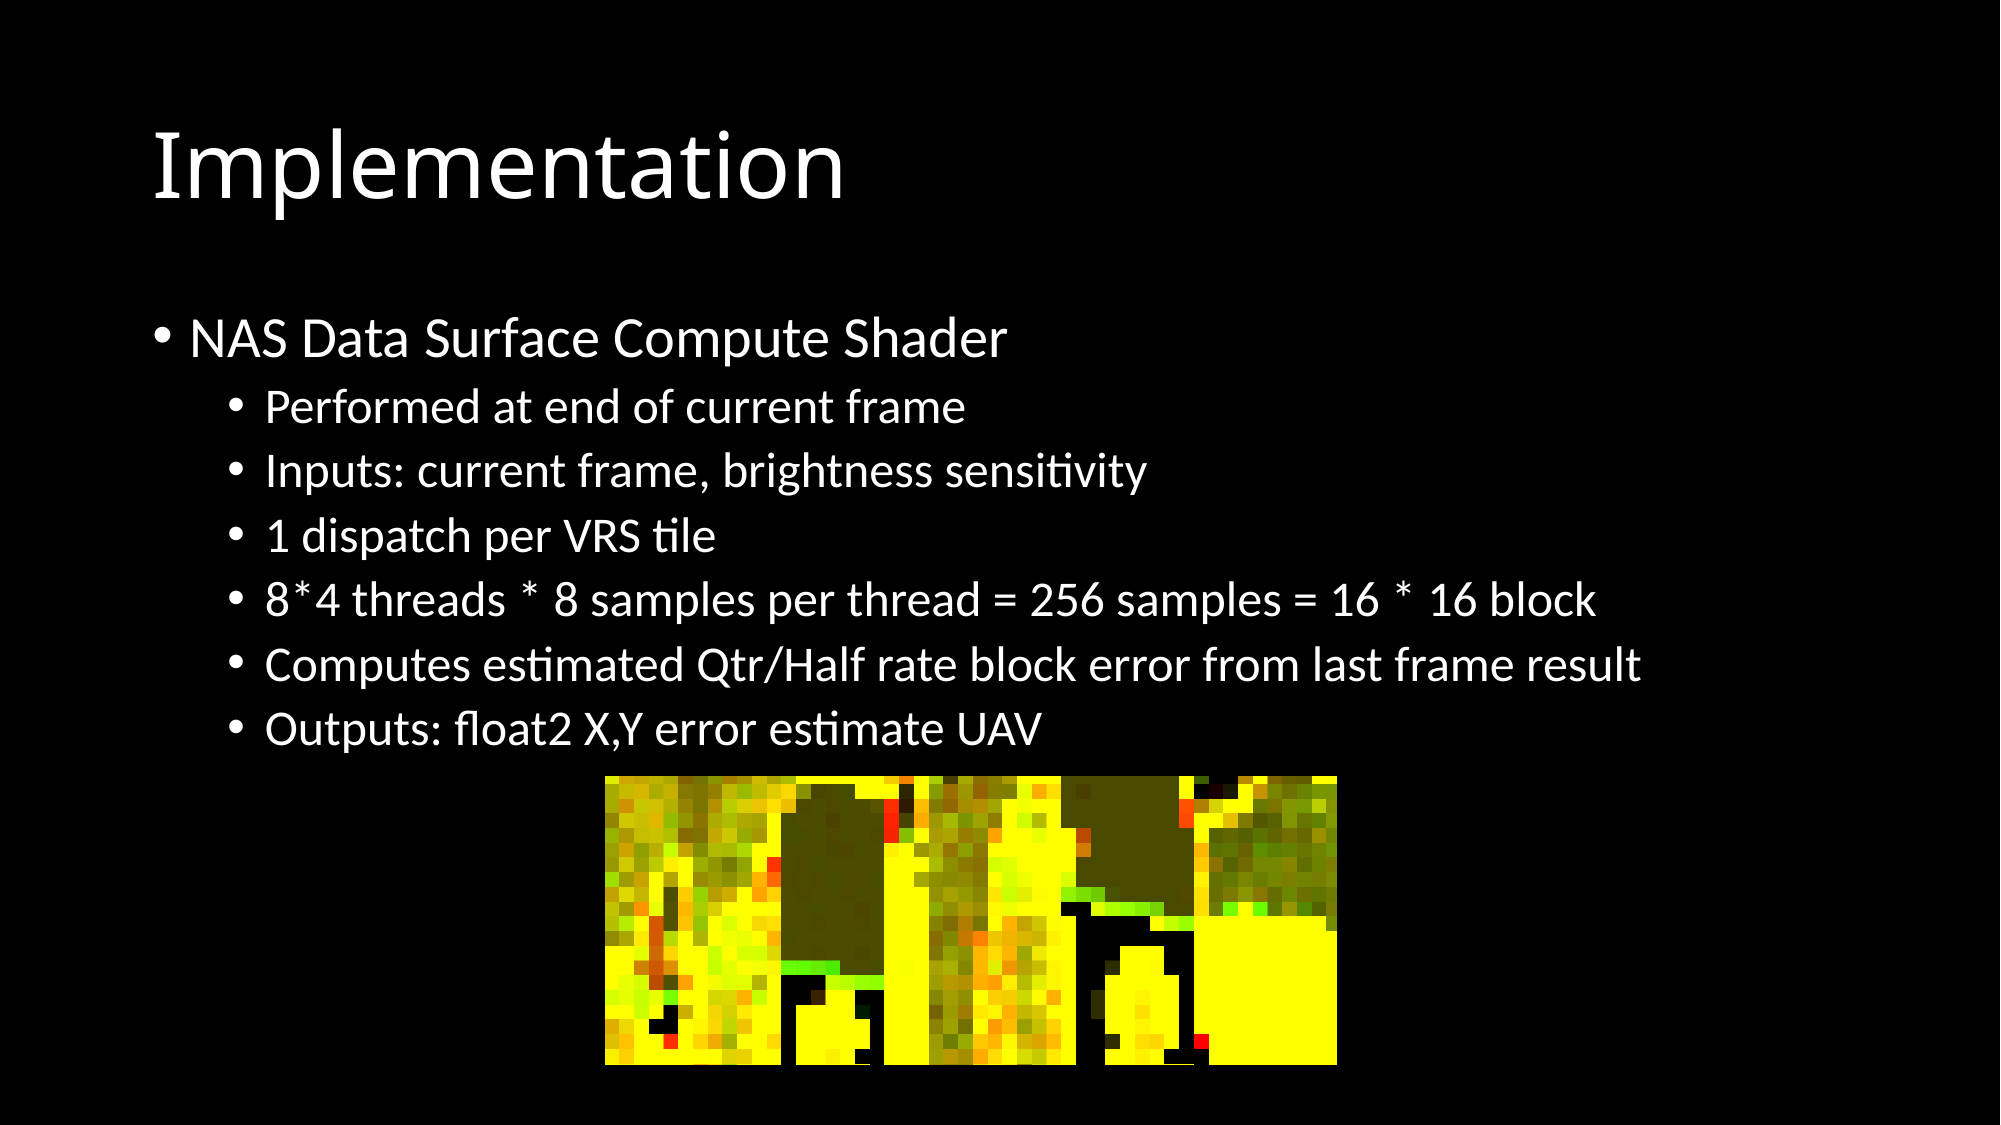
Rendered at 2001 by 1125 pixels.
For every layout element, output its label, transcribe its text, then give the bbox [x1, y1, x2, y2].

picture [605, 776, 1337, 1065]
list NAS Data Surface Compute Shader Performed at end of current frame Inputs: current frame, brightness sensitivity 1 dispatch per VRS tile 8*4 threads * 8 samples per thread = 256 samples = 16 * 16 block Computes estimated Qtr/Half rate block error from last frame result Outputs: float2 X,Y error estimate UAV [137, 299, 1863, 1014]
title Implementation [137, 59, 1863, 278]
